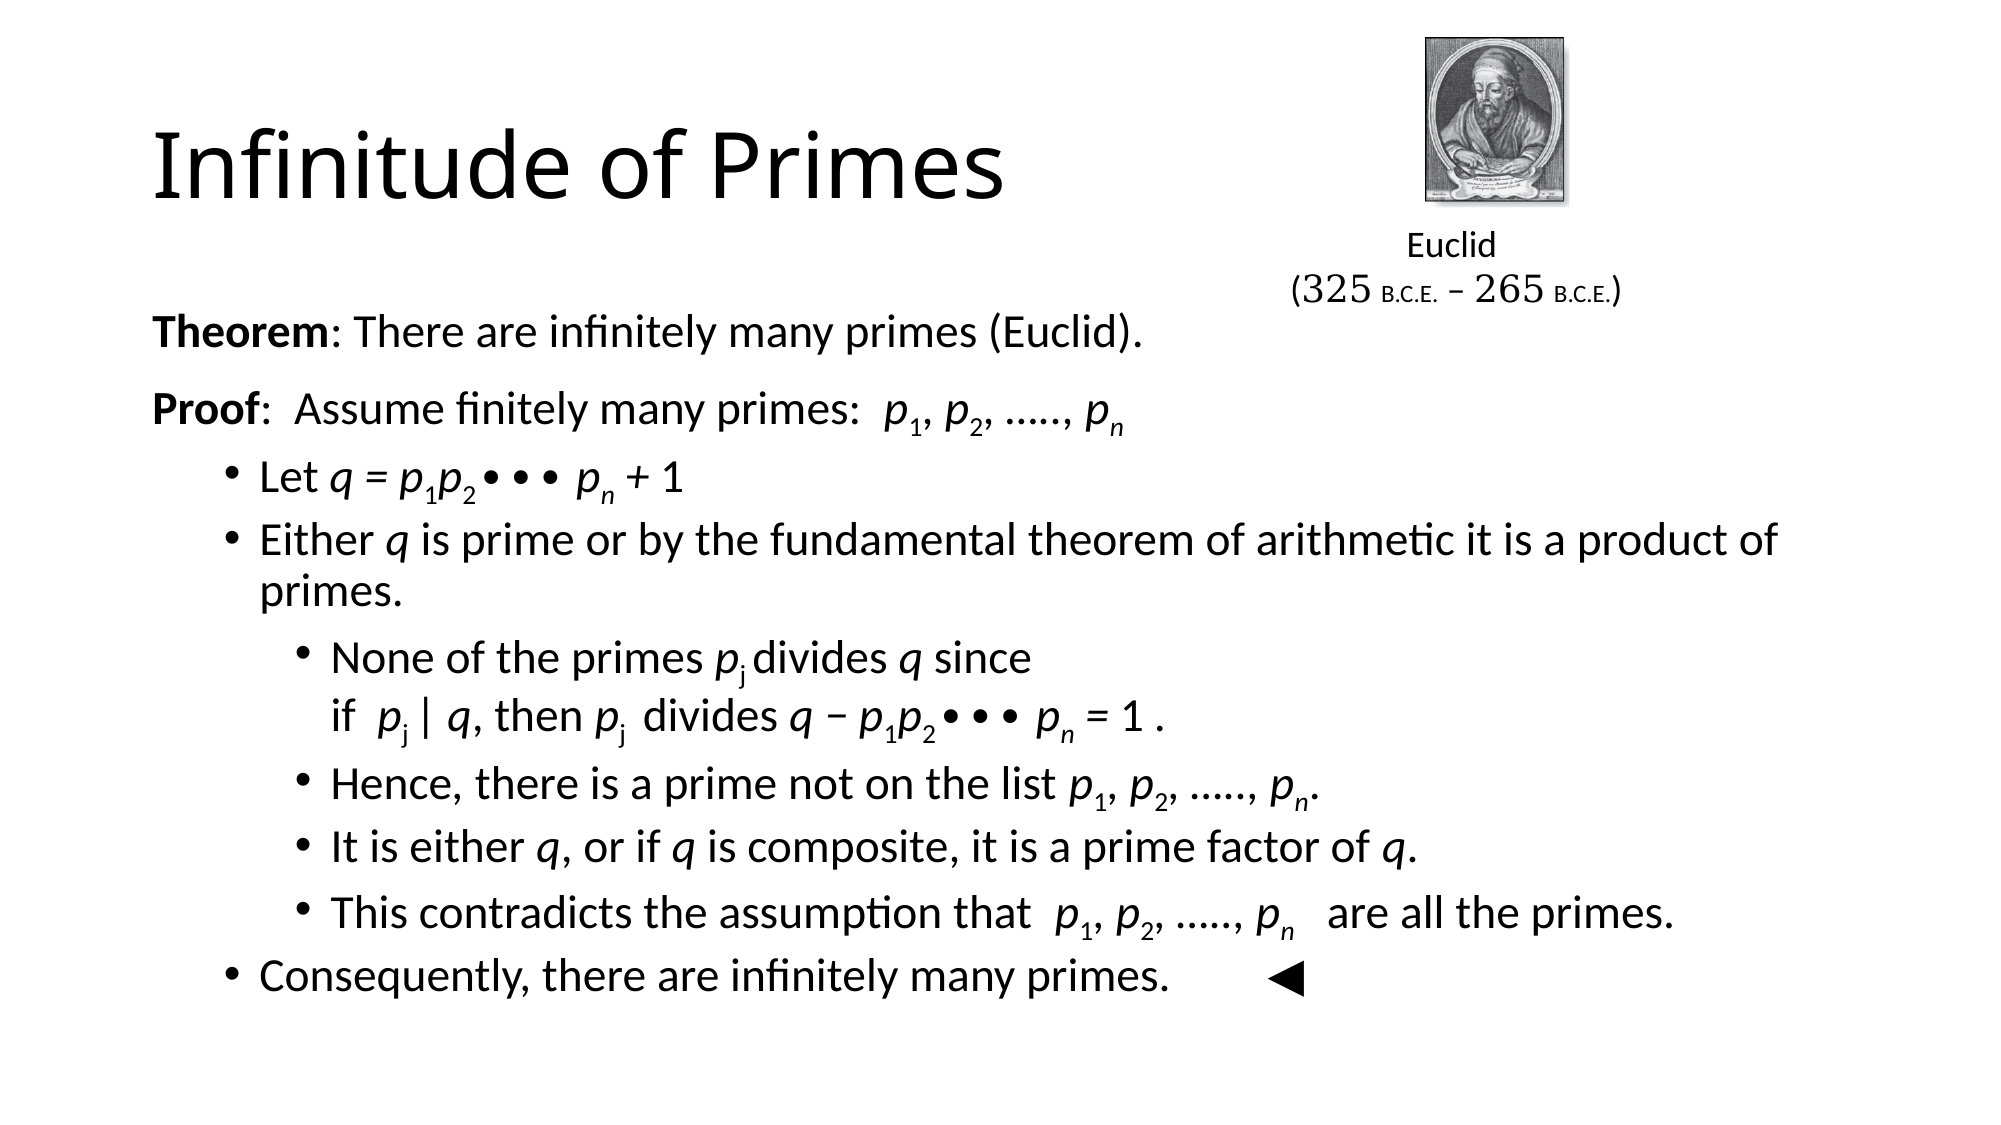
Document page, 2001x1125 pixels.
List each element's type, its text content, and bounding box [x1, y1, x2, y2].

text_box Euclid (325 B.C.E. – 265 B.C.E.) [1199, 212, 1713, 318]
title Infinitude of Primes [137, 59, 1863, 278]
list Theorem: There are infinitely many primes (Euclid). Proof: Assume finitely many primes: p1, p2, ….., pn Let q = p1p2∙∙∙ pn + 1 Either q is prime or by the fundamental theorem of arithmetic it is a product of primes. None of the primes pj divides q since if pj | q, then pj divides q − p1p2∙∙∙ pn = 1 . Hence, there is a prime not on the list p1, p2, ….., pn. It is either q, or if q is composite, it is a prime factor of q. This contradicts the assumption that p1, p2, ….., pn are all the primes. Consequently, there are infinitely many primes. ◀︎ [137, 299, 1863, 1014]
picture [1424, 37, 1572, 208]
